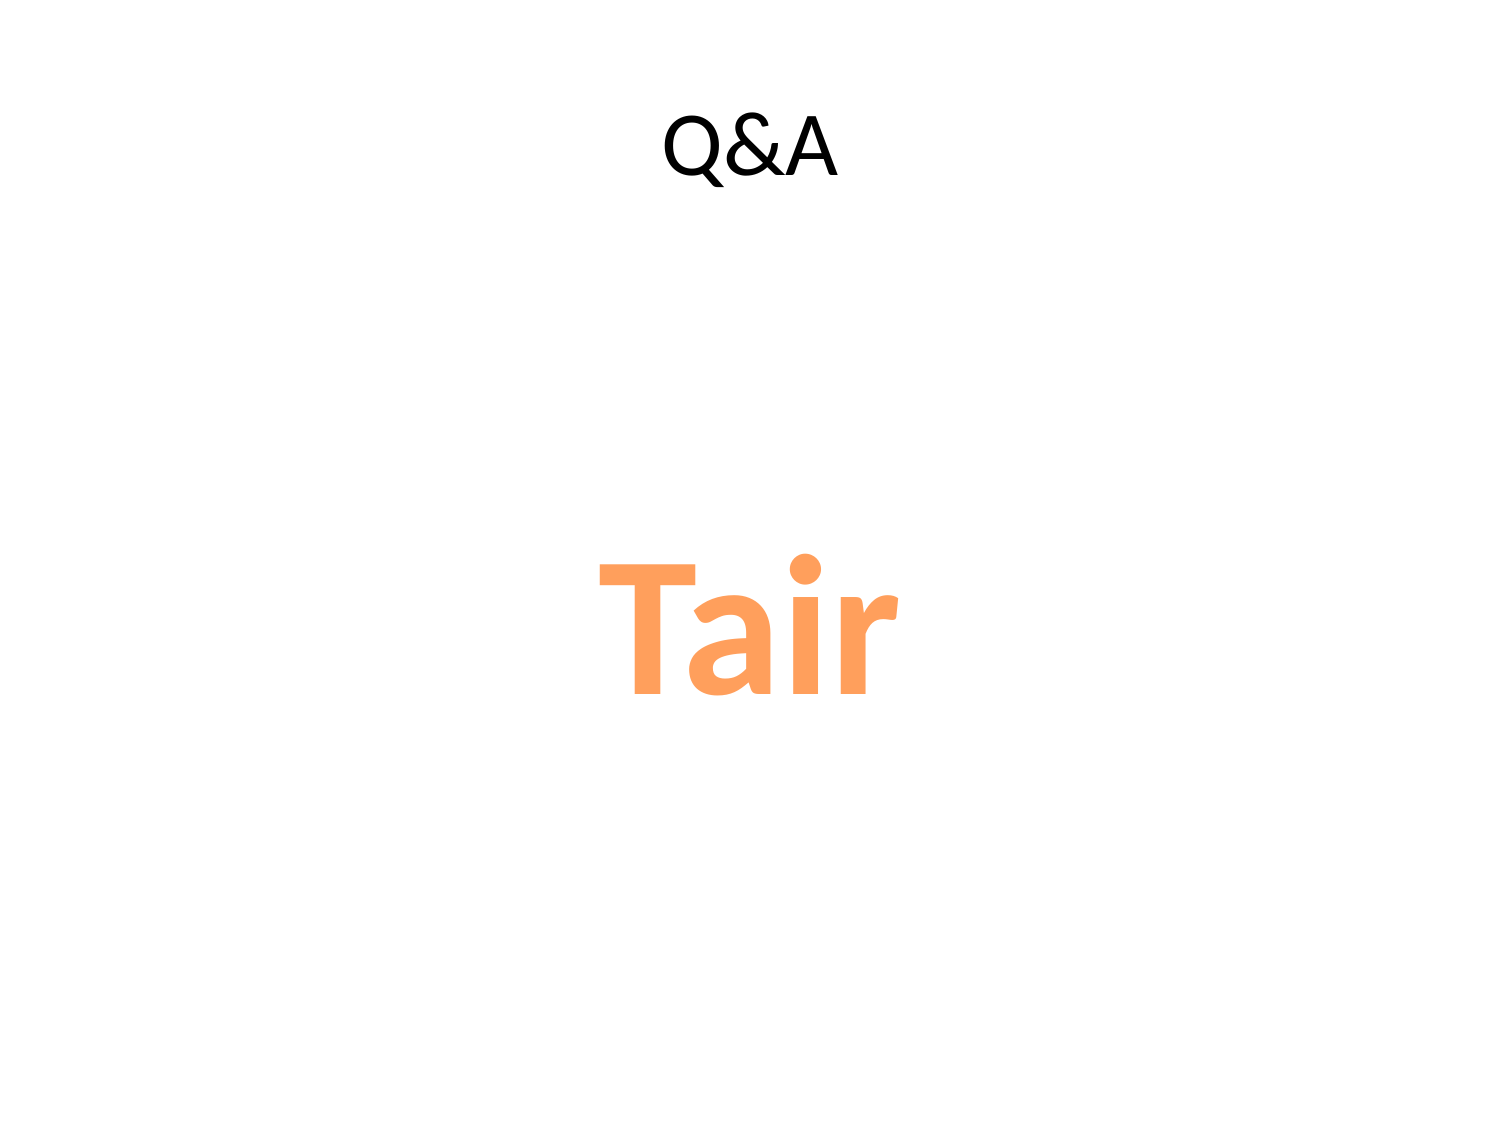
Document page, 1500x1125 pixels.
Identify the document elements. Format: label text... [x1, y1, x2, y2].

text_box Tair [583, 486, 917, 742]
title Q&A [75, 45, 1425, 233]
